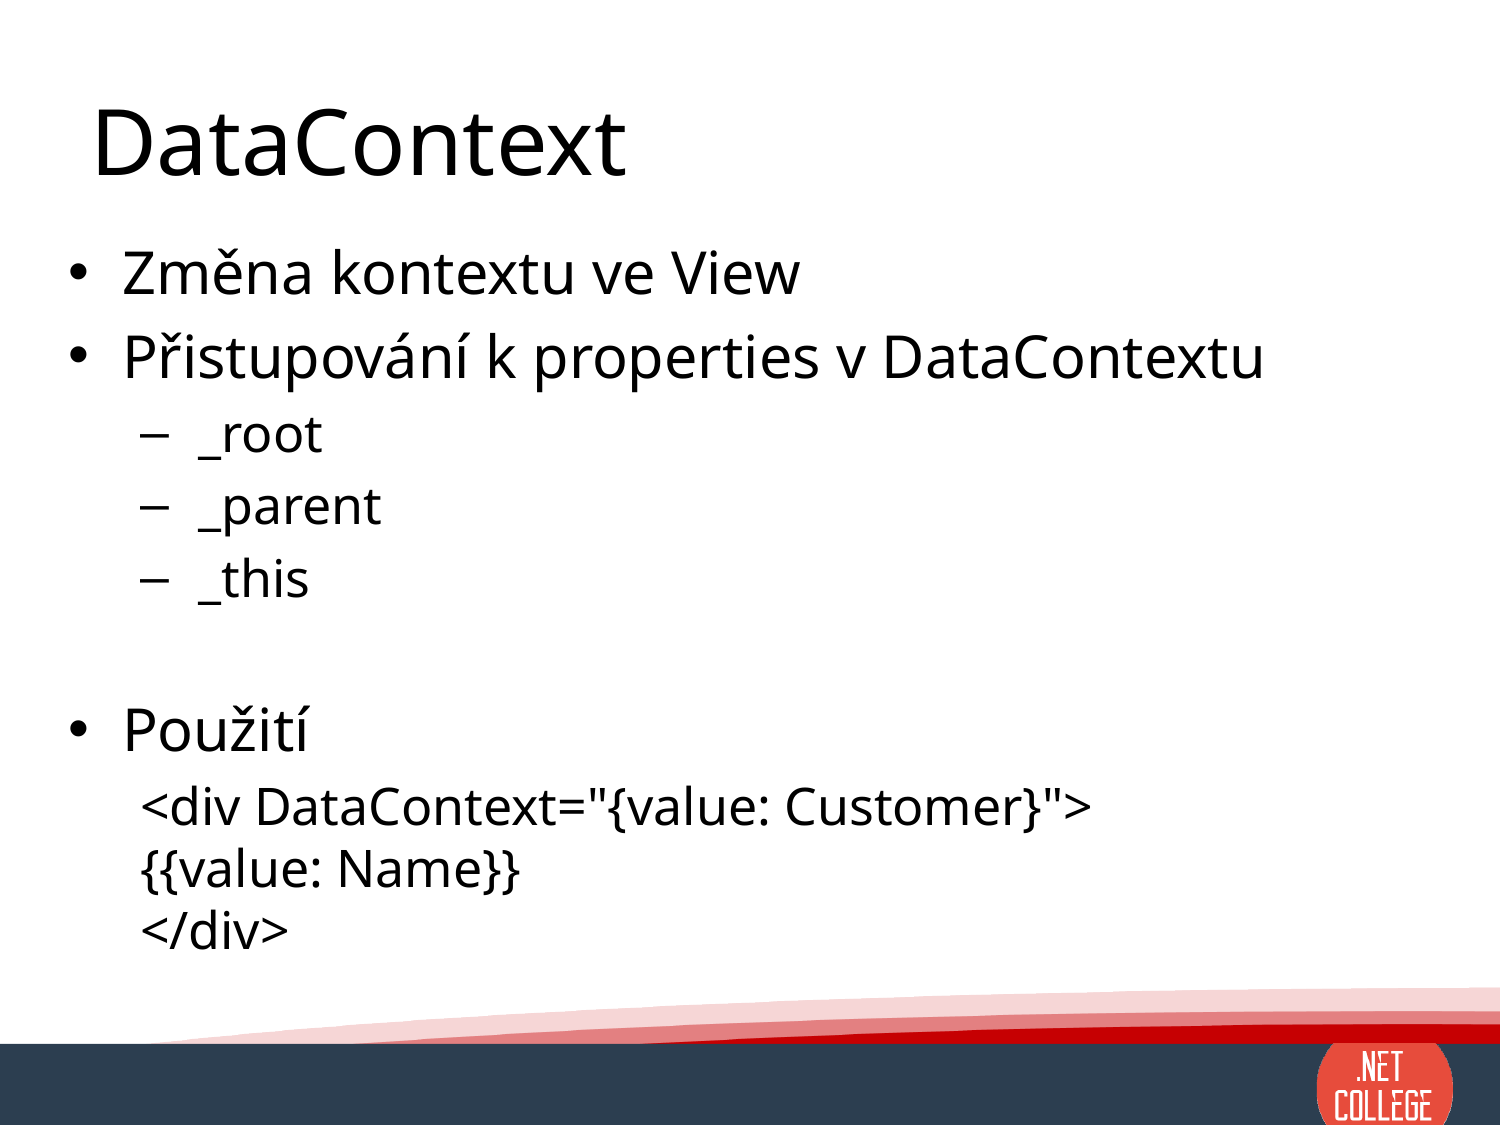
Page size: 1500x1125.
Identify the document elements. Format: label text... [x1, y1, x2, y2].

list Změna kontextu ve View Přistupování k properties v DataContextu _root _parent _this Použití <div DataContext="{value: Customer}"> {{value: Name}} </div> [53, 228, 1404, 971]
title DataContext [75, 45, 1425, 233]
picture [53, 987, 1500, 1125]
